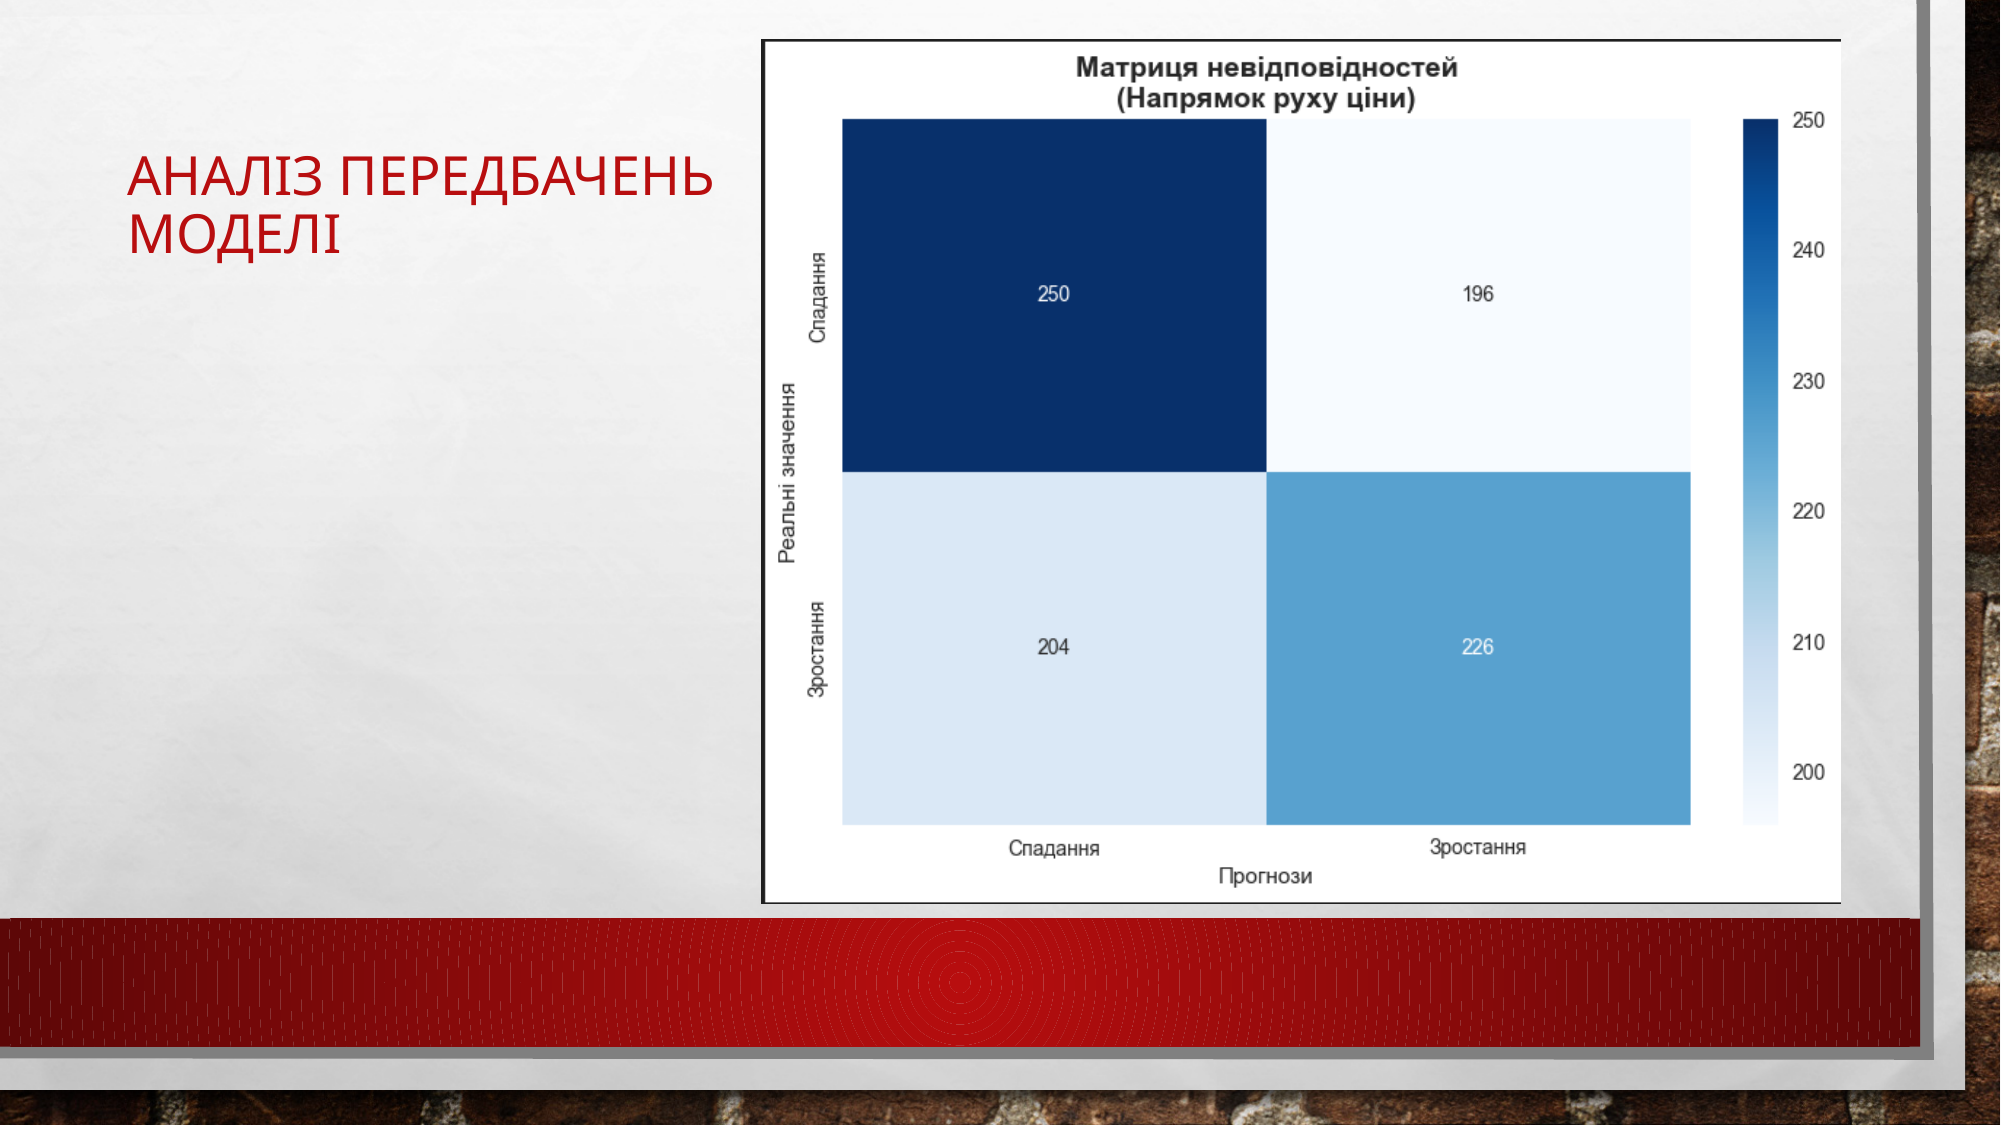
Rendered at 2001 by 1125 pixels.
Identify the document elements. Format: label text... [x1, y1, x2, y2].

picture [0, 0, 2000, 1125]
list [761, 39, 1841, 904]
title Аналіз передбачень моделі [112, 112, 737, 302]
